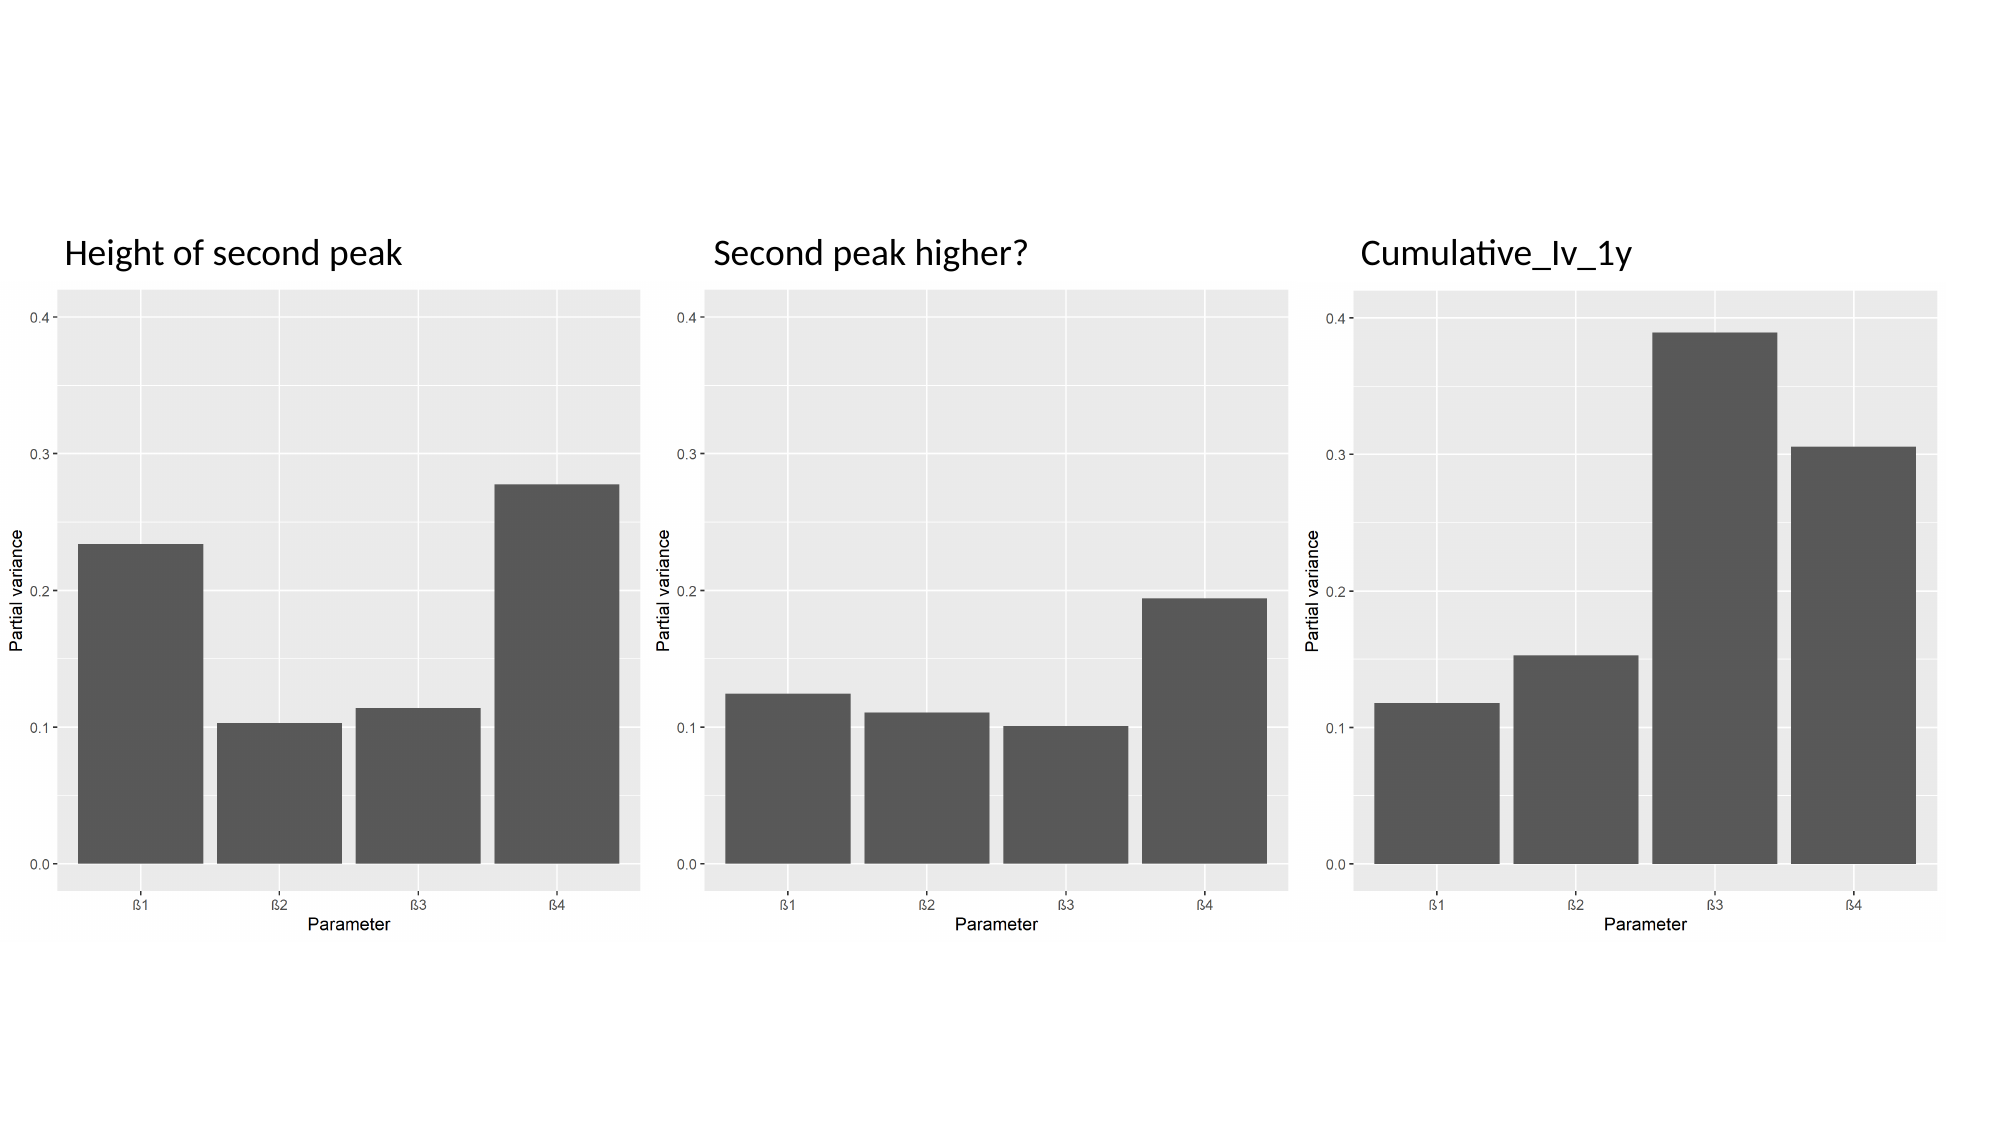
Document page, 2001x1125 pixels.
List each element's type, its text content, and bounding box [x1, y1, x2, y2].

text_box Height of second peak [49, 220, 419, 281]
text_box Cumulative_Iv_1y [1346, 220, 1648, 281]
picture [0, 281, 1946, 942]
text_box Second peak higher? [698, 220, 1045, 281]
